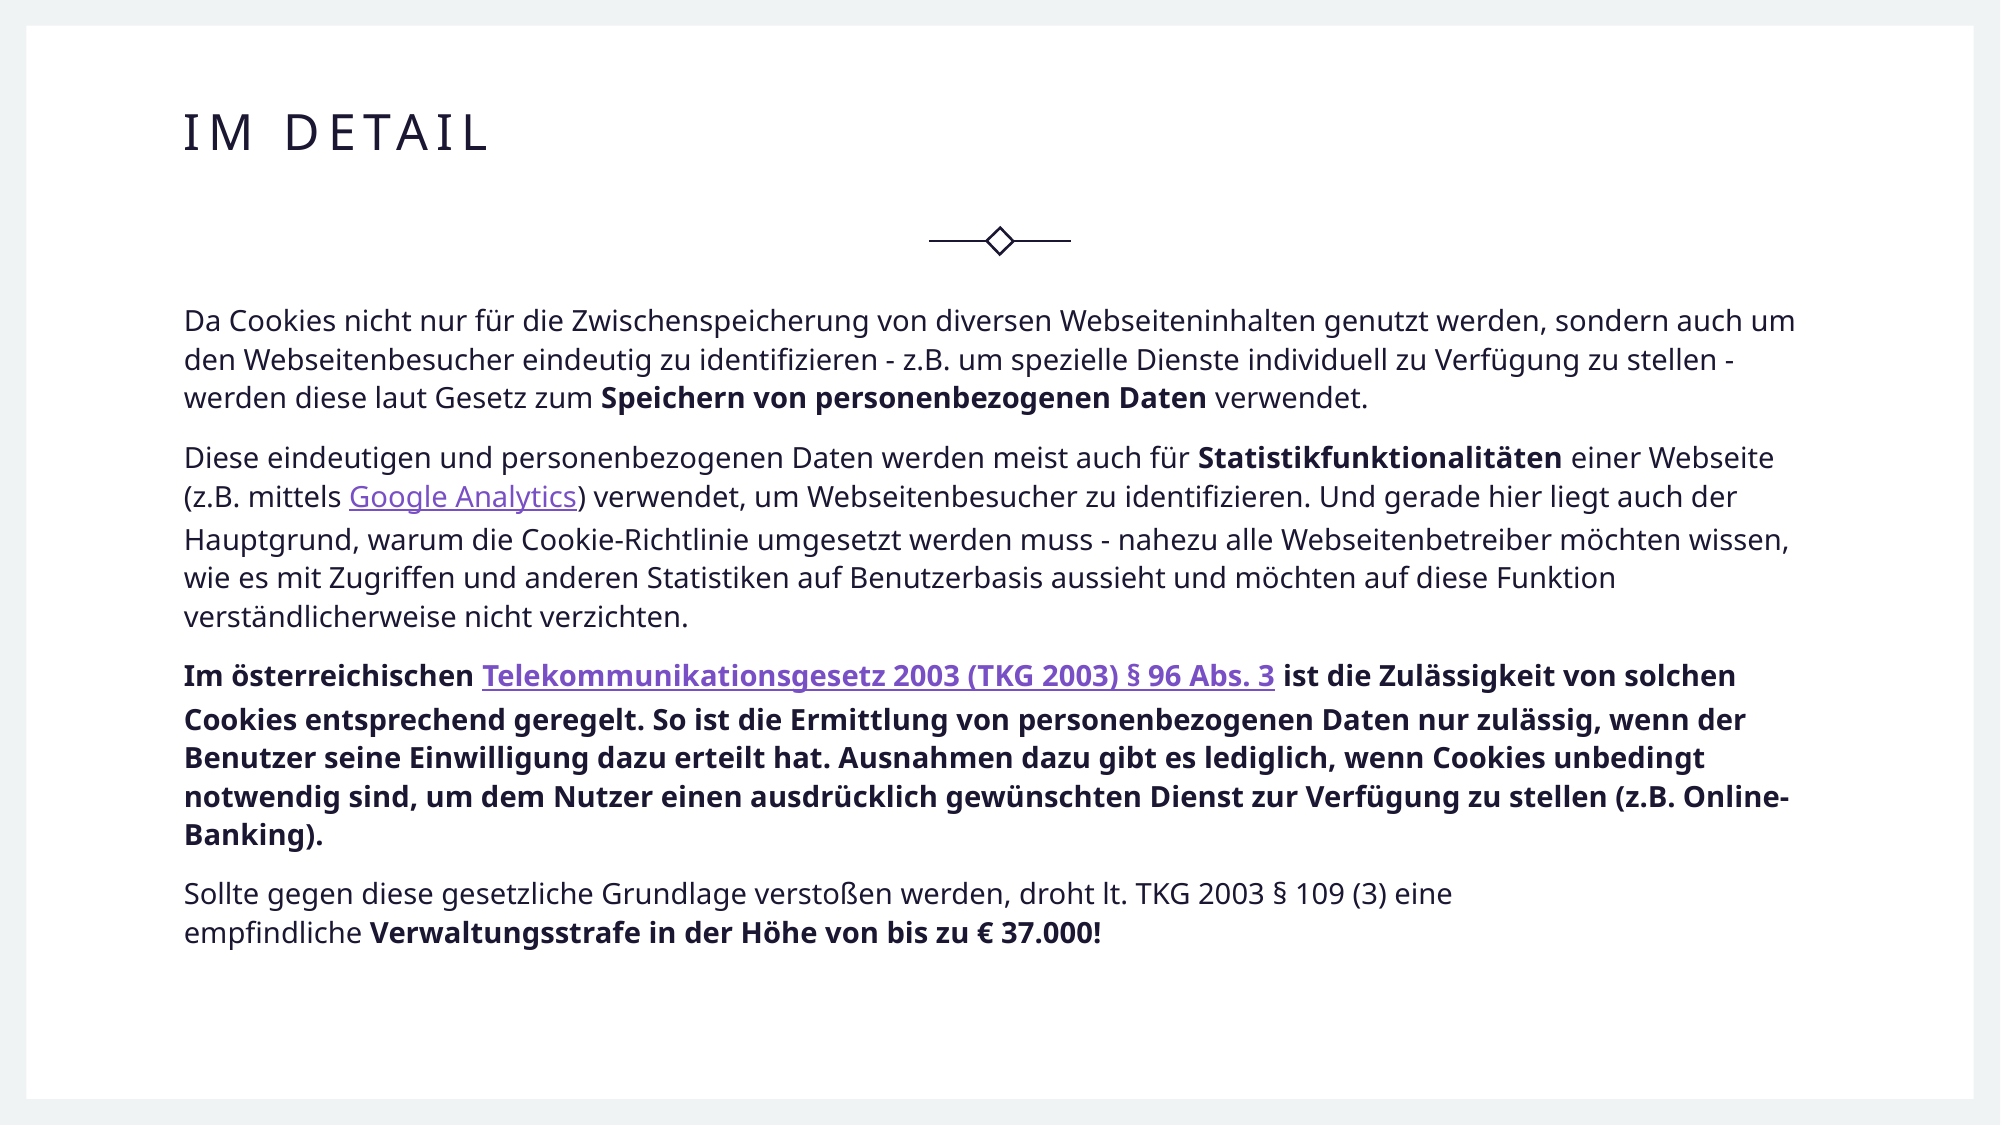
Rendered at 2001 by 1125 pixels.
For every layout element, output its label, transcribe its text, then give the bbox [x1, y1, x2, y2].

title Im Detail [168, 64, 1832, 191]
list Da Cookies nicht nur für die Zwischenspeicherung von diversen Webseiteninhalten genutzt werden, sondern auch um den Webseitenbesucher eindeutig zu identifizieren - z.B. um spezielle Dienste individuell zu Verfügung zu stellen - werden diese laut Gesetz zum Speichern von personenbezogenen Daten verwendet. Diese eindeutigen und personenbezogenen Daten werden meist auch für Statistikfunktionalitäten einer Webseite (z.B. mittels Google Analytics) verwendet, um Webseitenbesucher zu identifizieren. Und gerade hier liegt auch der Hauptgrund, warum die Cookie-Richtlinie umgesetzt werden muss - nahezu alle Webseitenbetreiber möchten wissen, wie es mit Zugriffen und anderen Statistiken auf Benutzerbasis aussieht und möchten auf diese Funktion verständlicherweise nicht verzichten. Im österreichischen Telekommunikationsgesetz 2003 (TKG 2003) § 96 Abs. 3 ist die Zulässigkeit von solchen Cookies entsprechend geregelt. So ist die Ermittlung von personenbezogenen Daten nur zulässig, wenn der Benutzer seine Einwilligung dazu erteilt hat. Ausnahmen dazu gibt es lediglich, wenn Cookies unbedingt notwendig sind, um dem Nutzer einen ausdrücklich gewünschten Dienst zur Verfügung zu stellen (z.B. Online-Banking). Sollte gegen diese gesetzliche Grundlage verstoßen werden, droht lt. TKG 2003 § 109 (3) eine empfindliche Verwaltungsstrafe in der Höhe von bis zu € 37.000! [168, 291, 1832, 1006]
